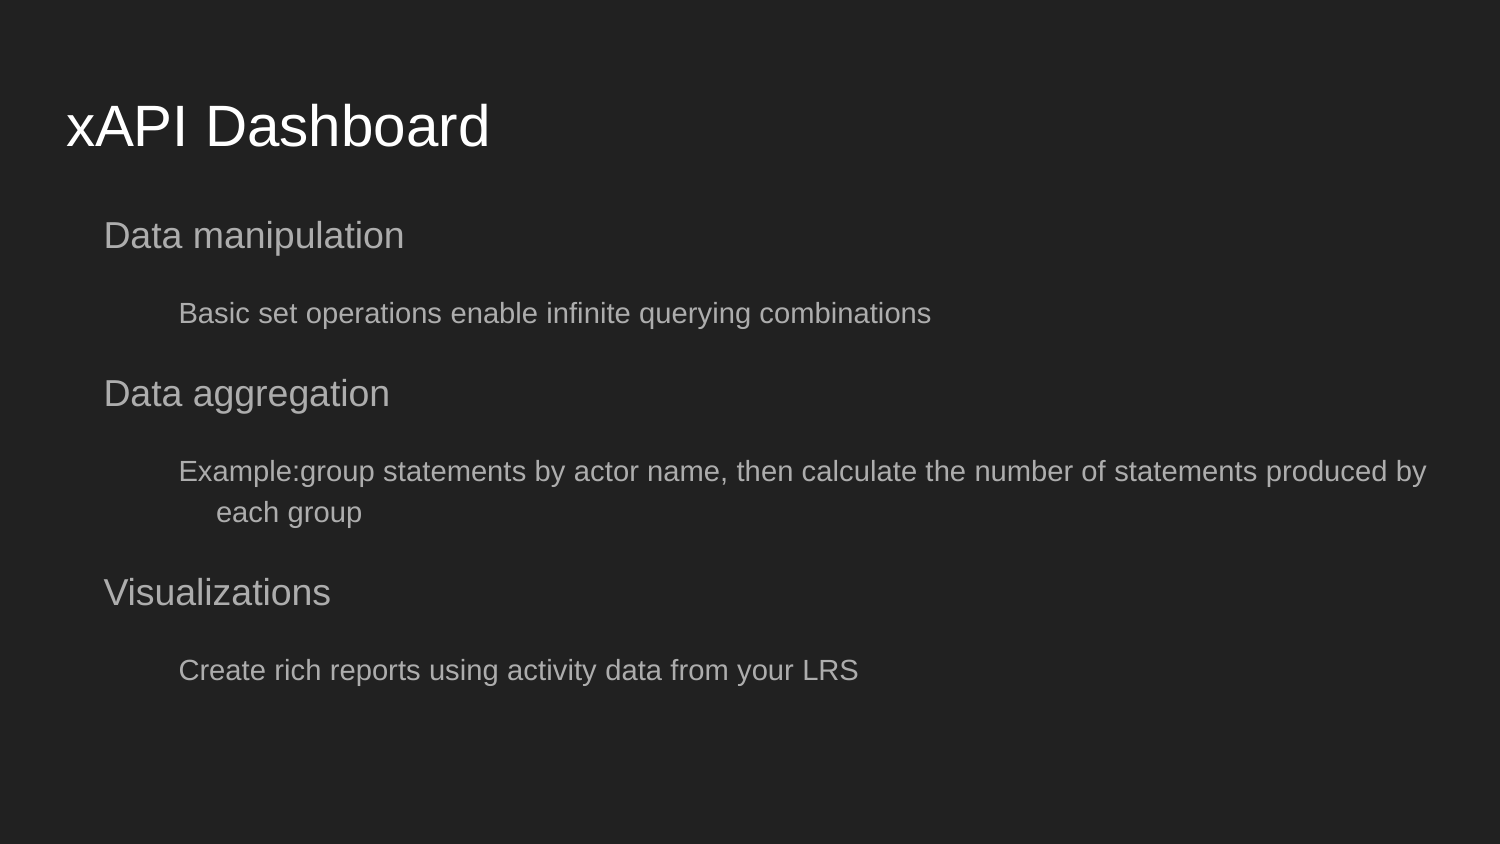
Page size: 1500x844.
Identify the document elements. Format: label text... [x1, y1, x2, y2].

title xAPI Dashboard [51, 72, 1449, 167]
list Data manipulation Basic set operations enable infinite querying combinations Data aggregation Example:group statements by actor name, then calculate the number of statements produced by each group Visualizations Create rich reports using activity data from your LRS [51, 189, 1449, 750]
